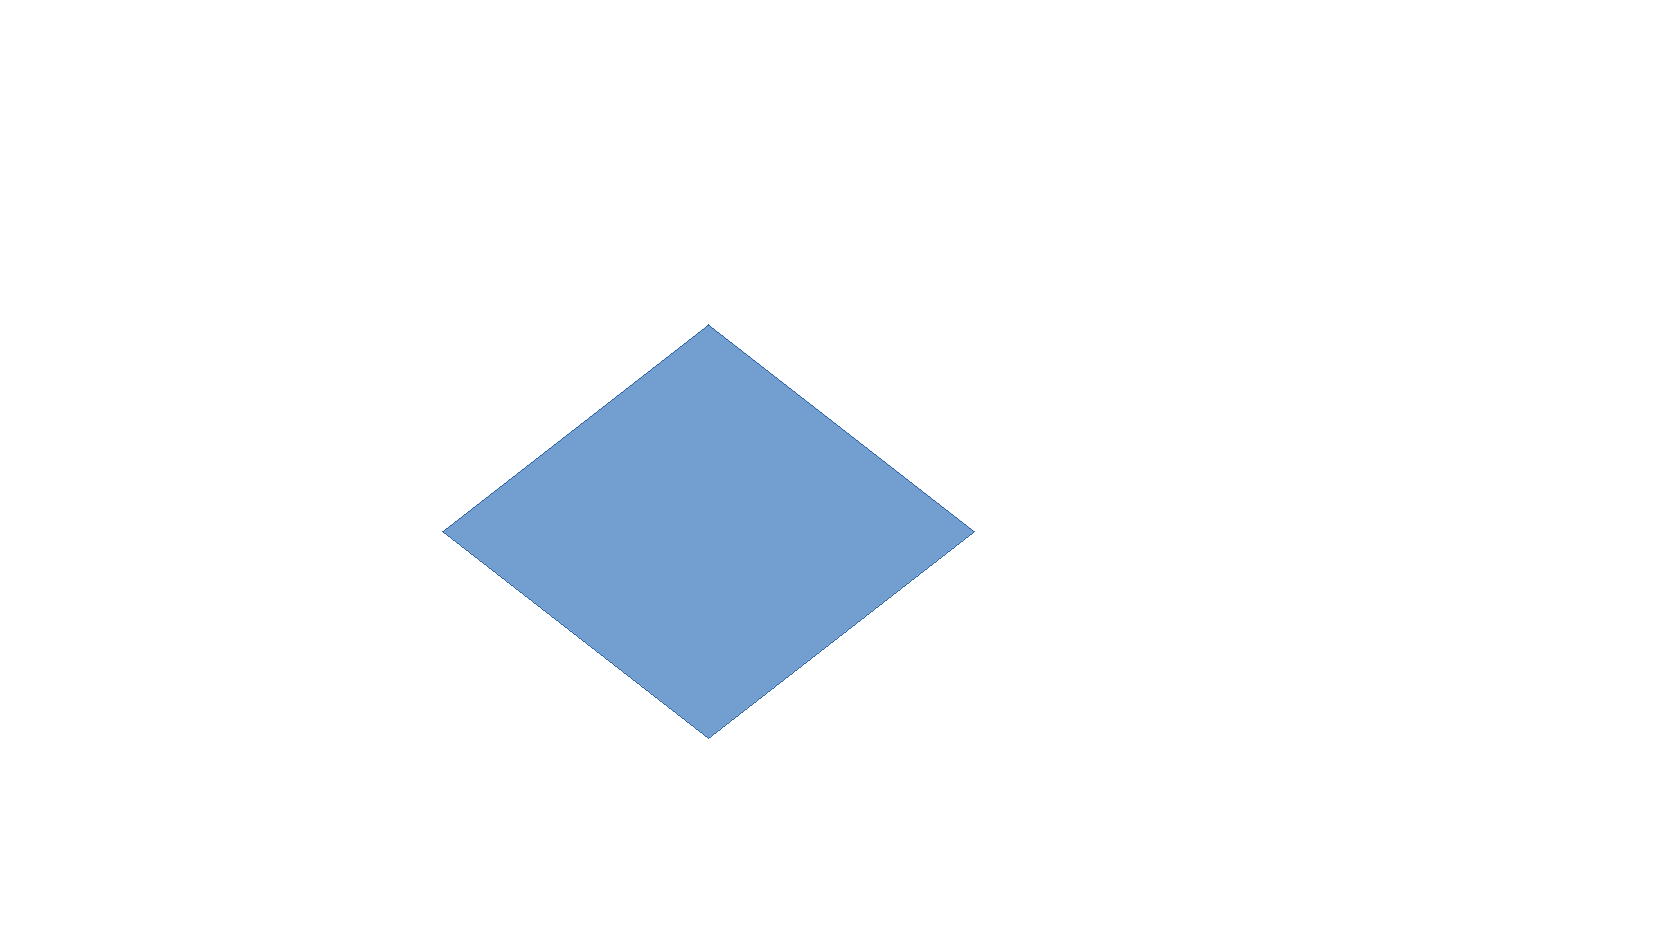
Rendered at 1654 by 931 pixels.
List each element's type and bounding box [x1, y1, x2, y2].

text_box [442, 324, 975, 739]
